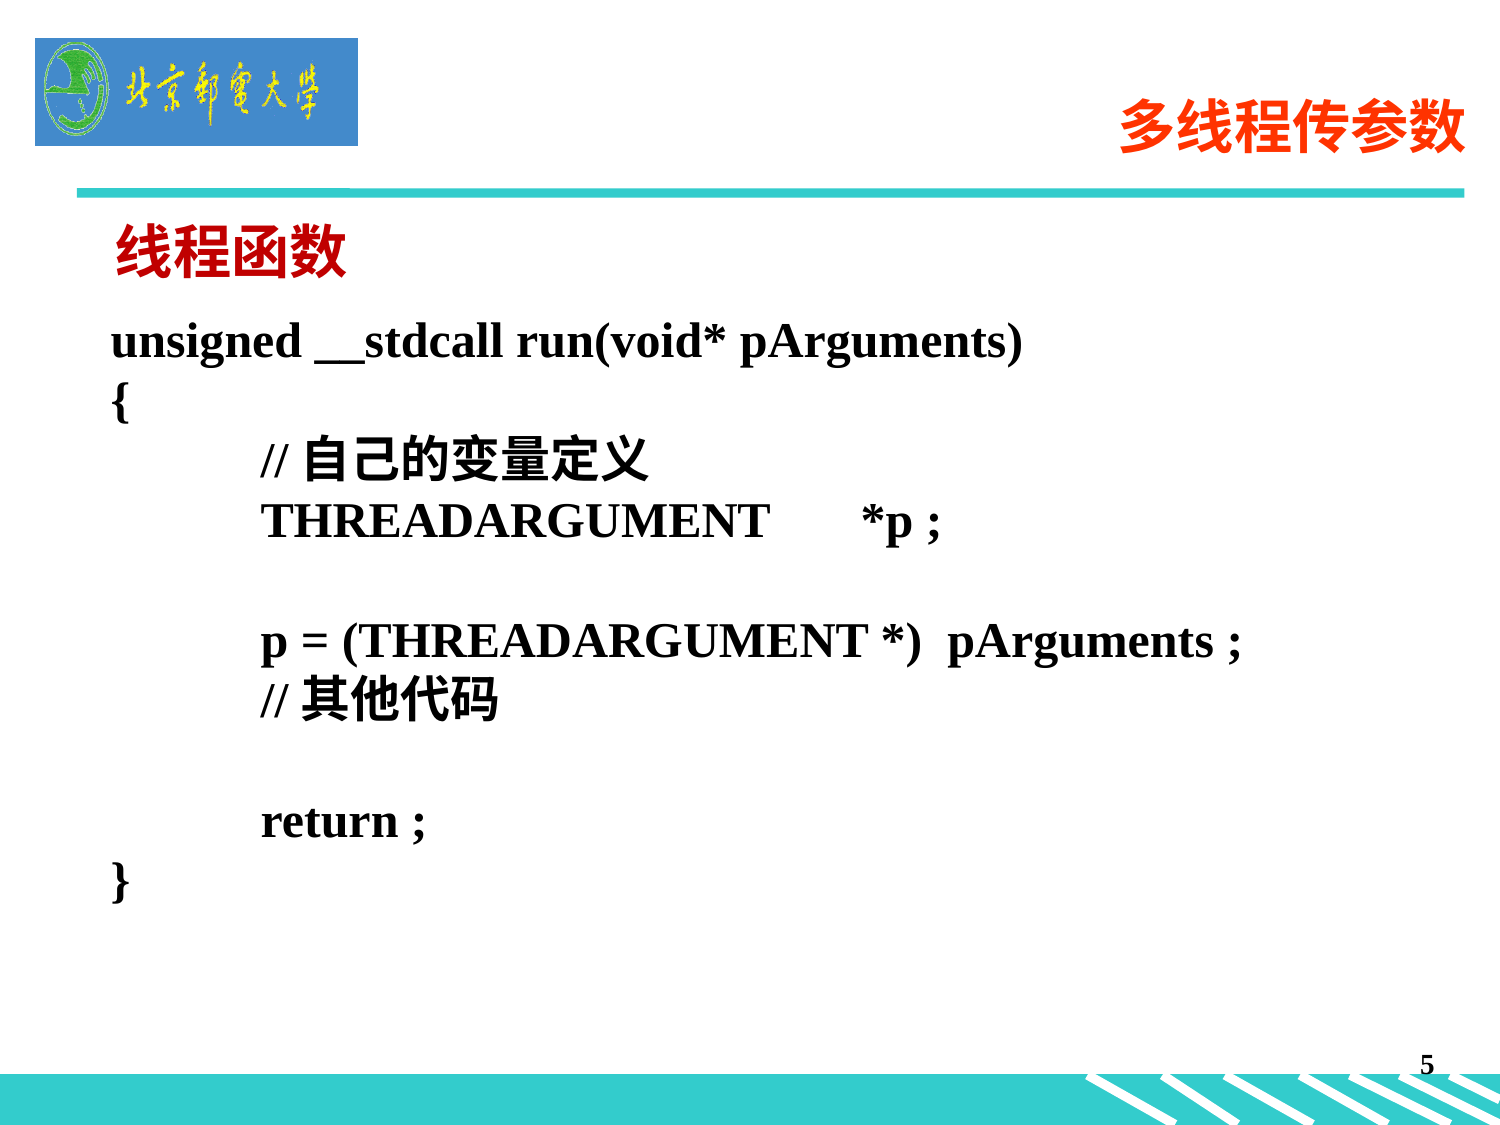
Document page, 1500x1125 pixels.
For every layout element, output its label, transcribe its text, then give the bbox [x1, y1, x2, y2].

title 多线程传参数 [207, 66, 1483, 185]
text_box 线程函数 [100, 208, 561, 293]
slide_number 5 [1137, 1037, 1451, 1113]
text_box unsigned __stdcall run(void* pArguments) { //自己的变量定义 THREADARGUMENT *p ; p = (THREADARGUMENT *) pArguments ; //其他代码 return ; } [95, 299, 1412, 915]
picture [34, 37, 358, 146]
